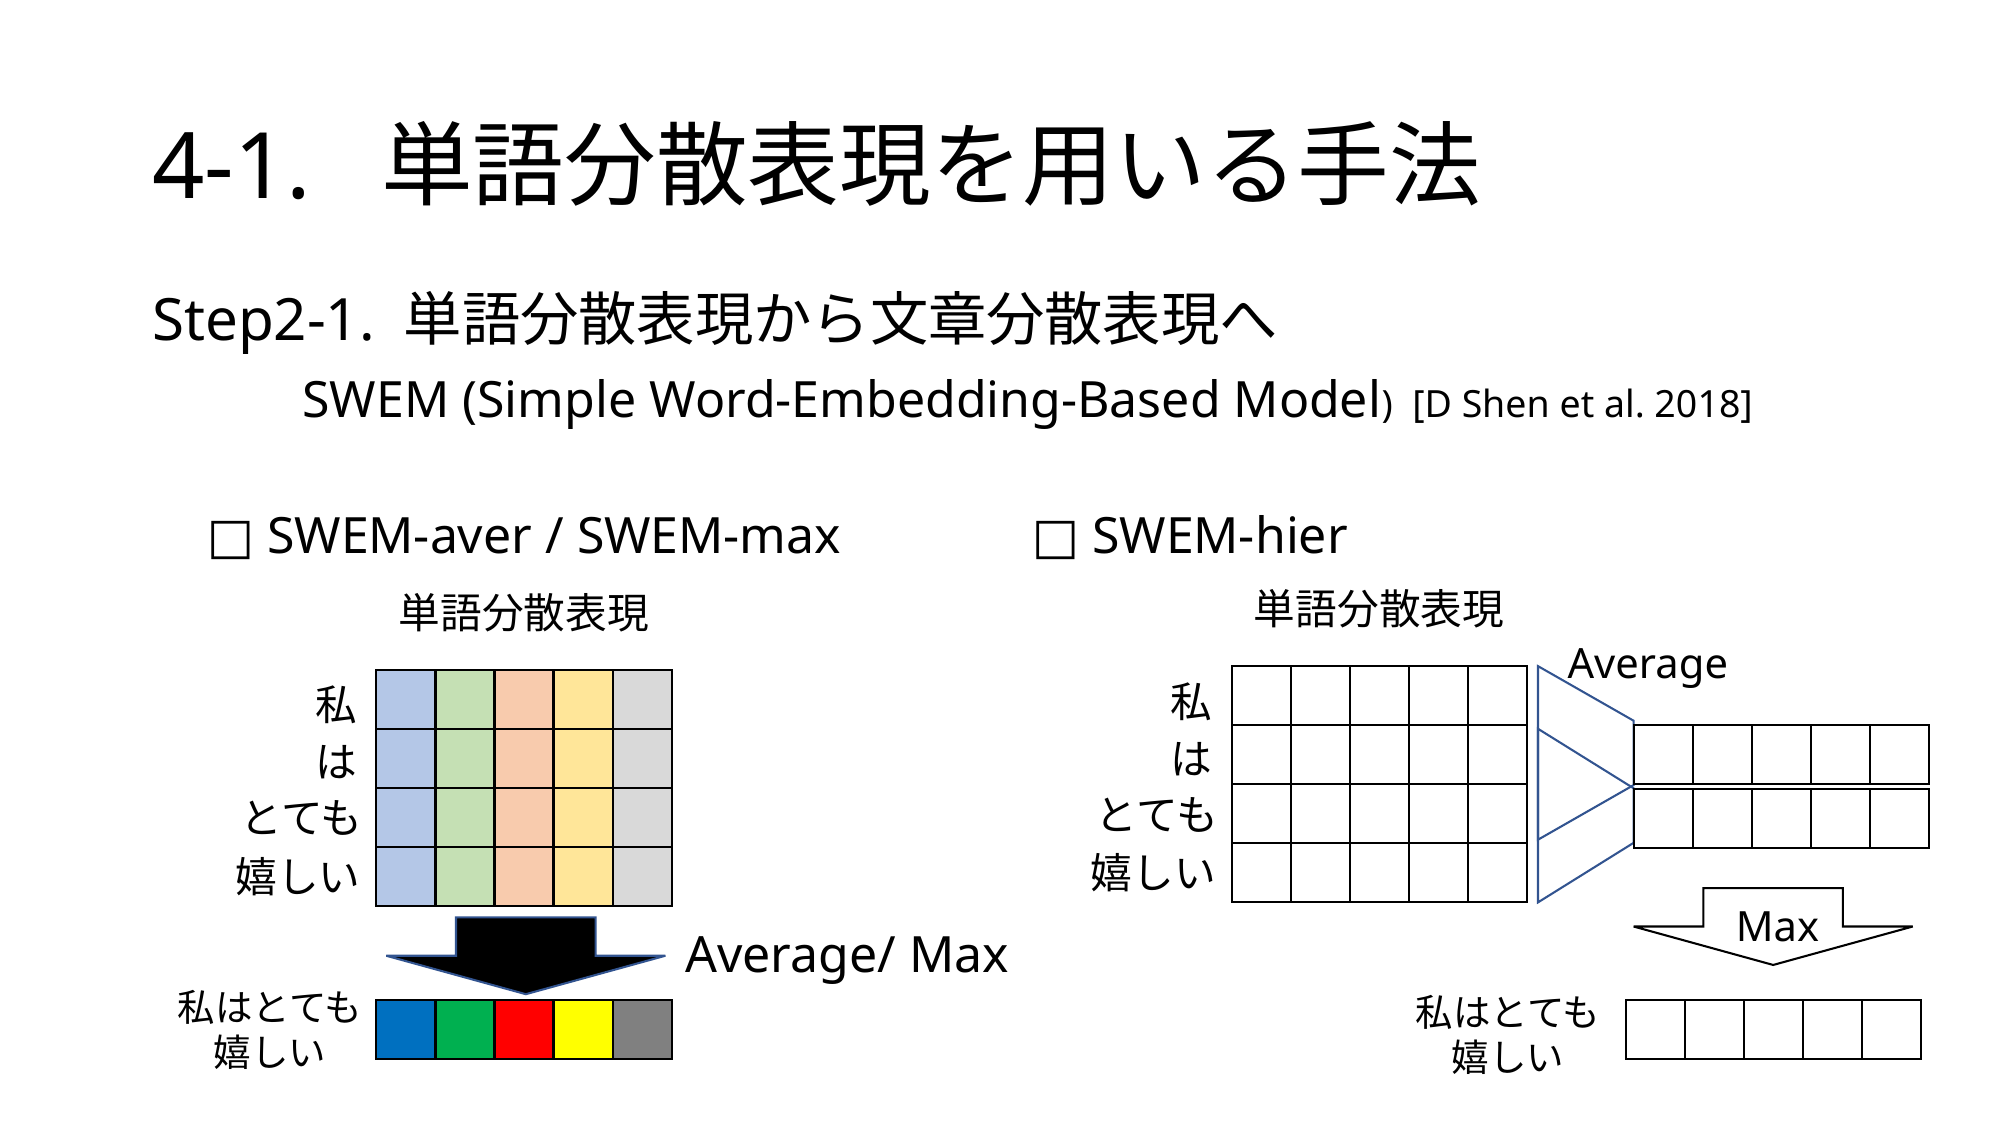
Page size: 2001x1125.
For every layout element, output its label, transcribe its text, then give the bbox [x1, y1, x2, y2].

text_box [376, 999, 672, 1060]
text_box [376, 728, 672, 787]
text_box は [300, 728, 372, 784]
title 4-1. 単語分散表現を用いる手法 [137, 59, 1863, 278]
text_box とても [225, 784, 376, 843]
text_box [376, 787, 672, 846]
text_box 私はとても 嬉しい [162, 976, 378, 1082]
text_box 私はとても 嬉しい [1400, 1060, 1616, 1087]
text_box 嬉しい [220, 843, 376, 909]
text_box Average [1552, 629, 1743, 666]
text_box 単語分散表現 [1239, 575, 1520, 640]
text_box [376, 846, 672, 906]
text_box □ SWEM-aver / SWEM-max [192, 496, 857, 572]
text_box 私 [300, 671, 372, 728]
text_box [1075, 666, 1929, 1060]
text_box □ SWEM-hier [1017, 496, 1364, 572]
text_box [386, 916, 666, 996]
text_box Step2-1. 単語分散表現から文章分散表現へ SWEM (Simple Word-Embedding-Based Model) [D Shen et al. 2018] [137, 282, 1863, 997]
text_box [376, 669, 672, 728]
text_box 単語分散表現 [383, 578, 665, 644]
text_box Average/ Max [670, 915, 1024, 991]
